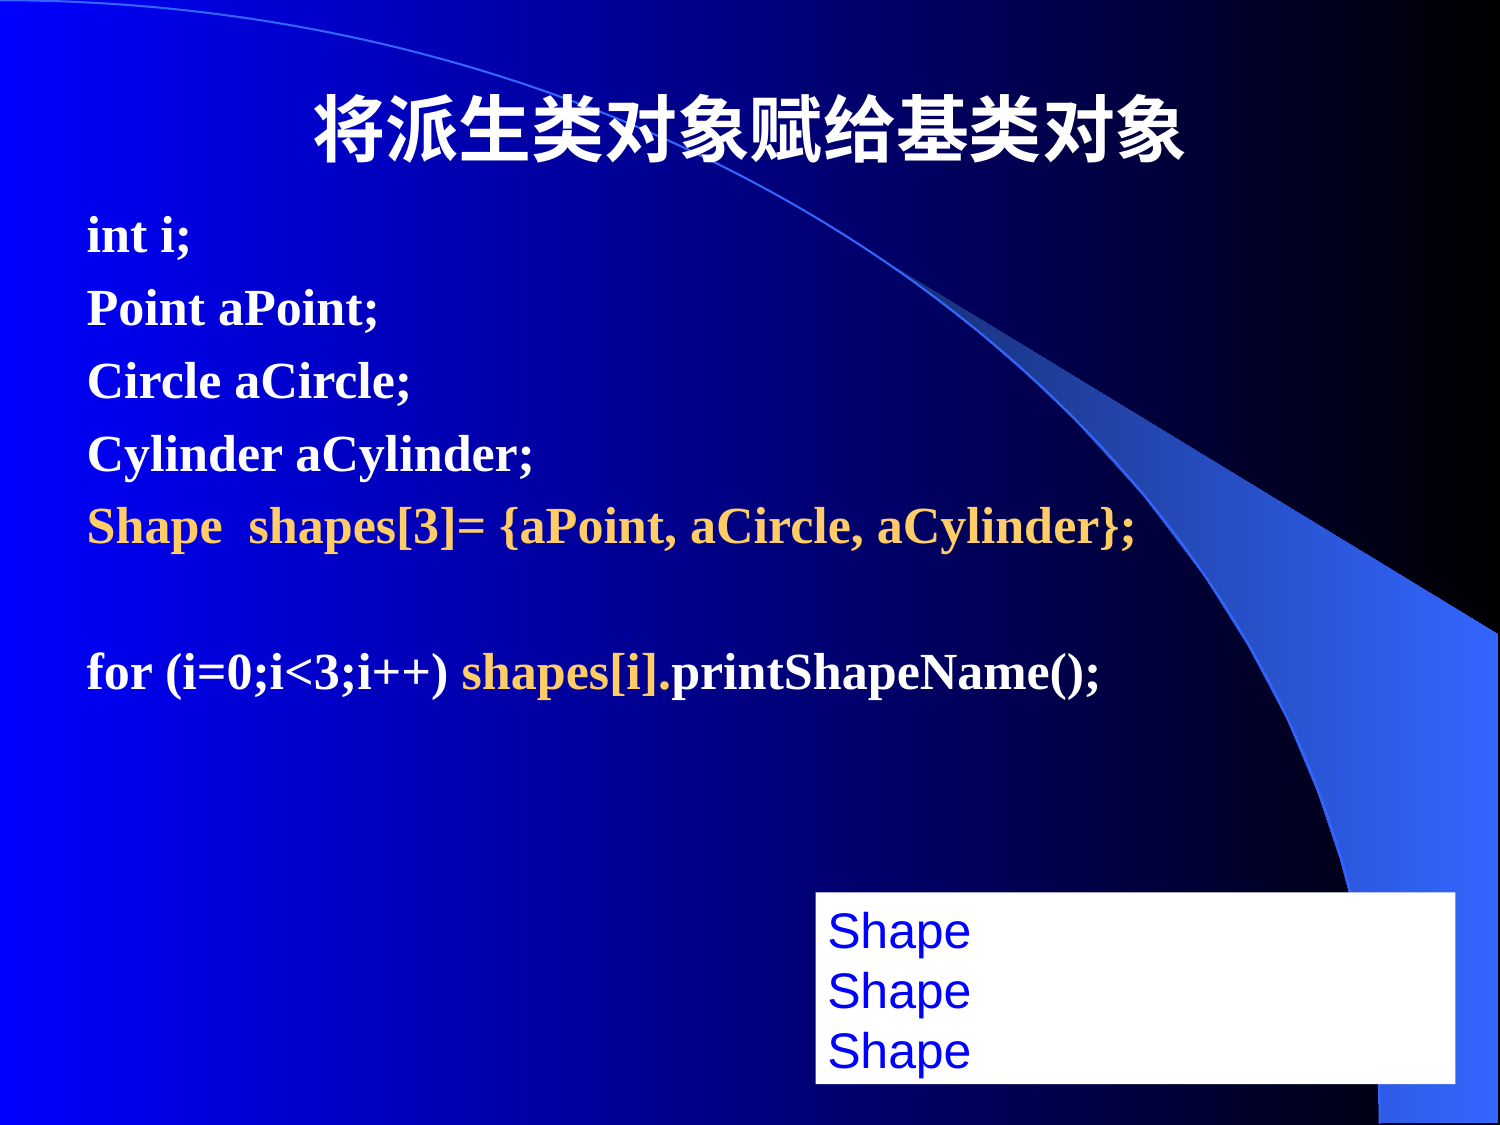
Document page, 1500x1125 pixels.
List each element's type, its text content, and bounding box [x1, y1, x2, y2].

text_box Shape Shape Shape [815, 892, 1456, 1085]
list int i; Point aPoint; Circle aCircle; Cylinder aCylinder; Shape shapes[3]= {aPoint, aCircle, aCylinder}; for (i=0;i<3;i++) shapes[i].printShapeName(); [74, 194, 1500, 938]
title 将派生类对象赋给基类对象 [112, 33, 1388, 194]
